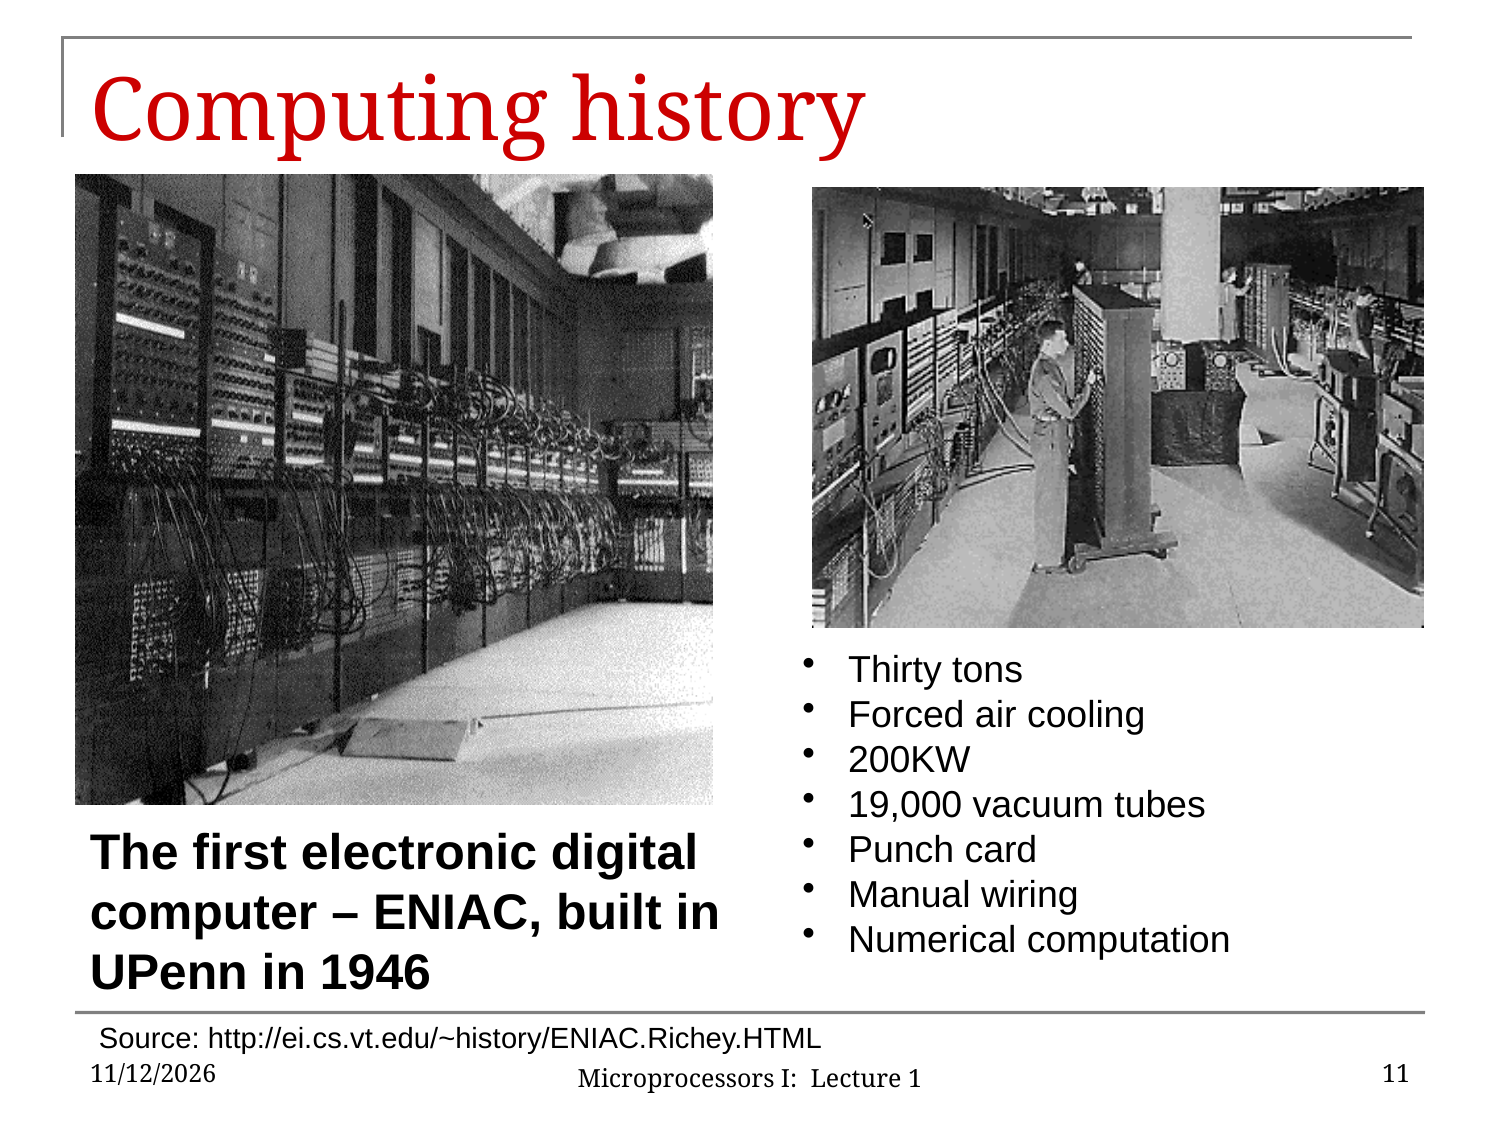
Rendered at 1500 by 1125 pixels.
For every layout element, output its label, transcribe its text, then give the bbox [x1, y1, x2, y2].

text_box Thirty tons Forced air cooling 200KW 19,000 vacuum tubes Punch card Manual wiring Numerical computation [787, 637, 1438, 968]
text_box The first electronic digital computer – ENIAC, built in UPenn in 1946 [74, 812, 750, 1008]
picture [812, 187, 1424, 629]
slide_number 11 [1074, 1023, 1426, 1100]
footer Microprocessors I: Lecture 1 [512, 1024, 988, 1101]
title Computing history [75, 45, 1425, 163]
text_box Source: http://ei.cs.vt.edu/~history/ENIAC.Richey.HTML [84, 1012, 838, 1063]
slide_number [74, 1023, 426, 1100]
picture [74, 174, 713, 805]
